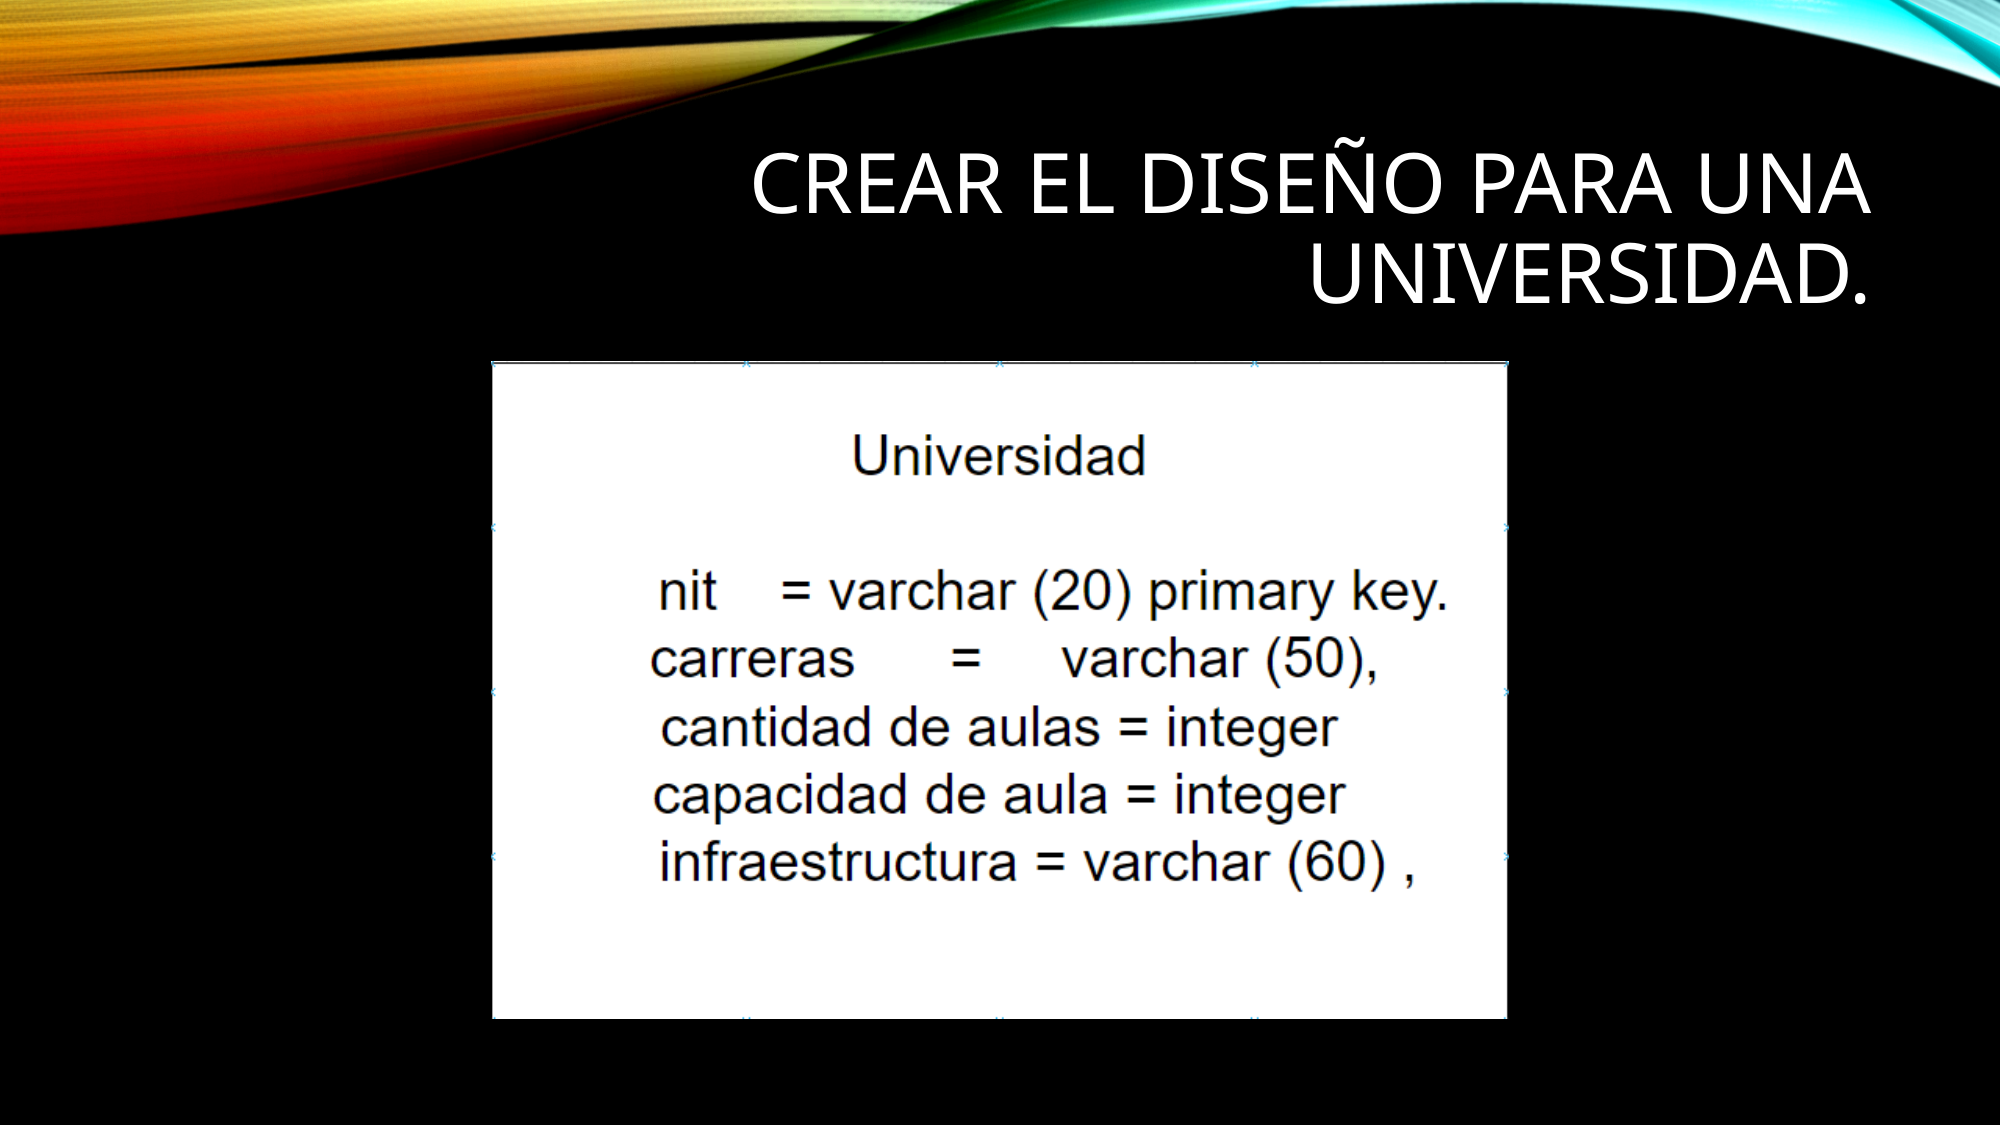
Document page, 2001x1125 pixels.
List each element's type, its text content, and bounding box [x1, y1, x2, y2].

picture [0, 0, 2000, 237]
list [491, 361, 1509, 1019]
title Crear el diseño para una UNIVERSIDAD. [474, 125, 1888, 338]
